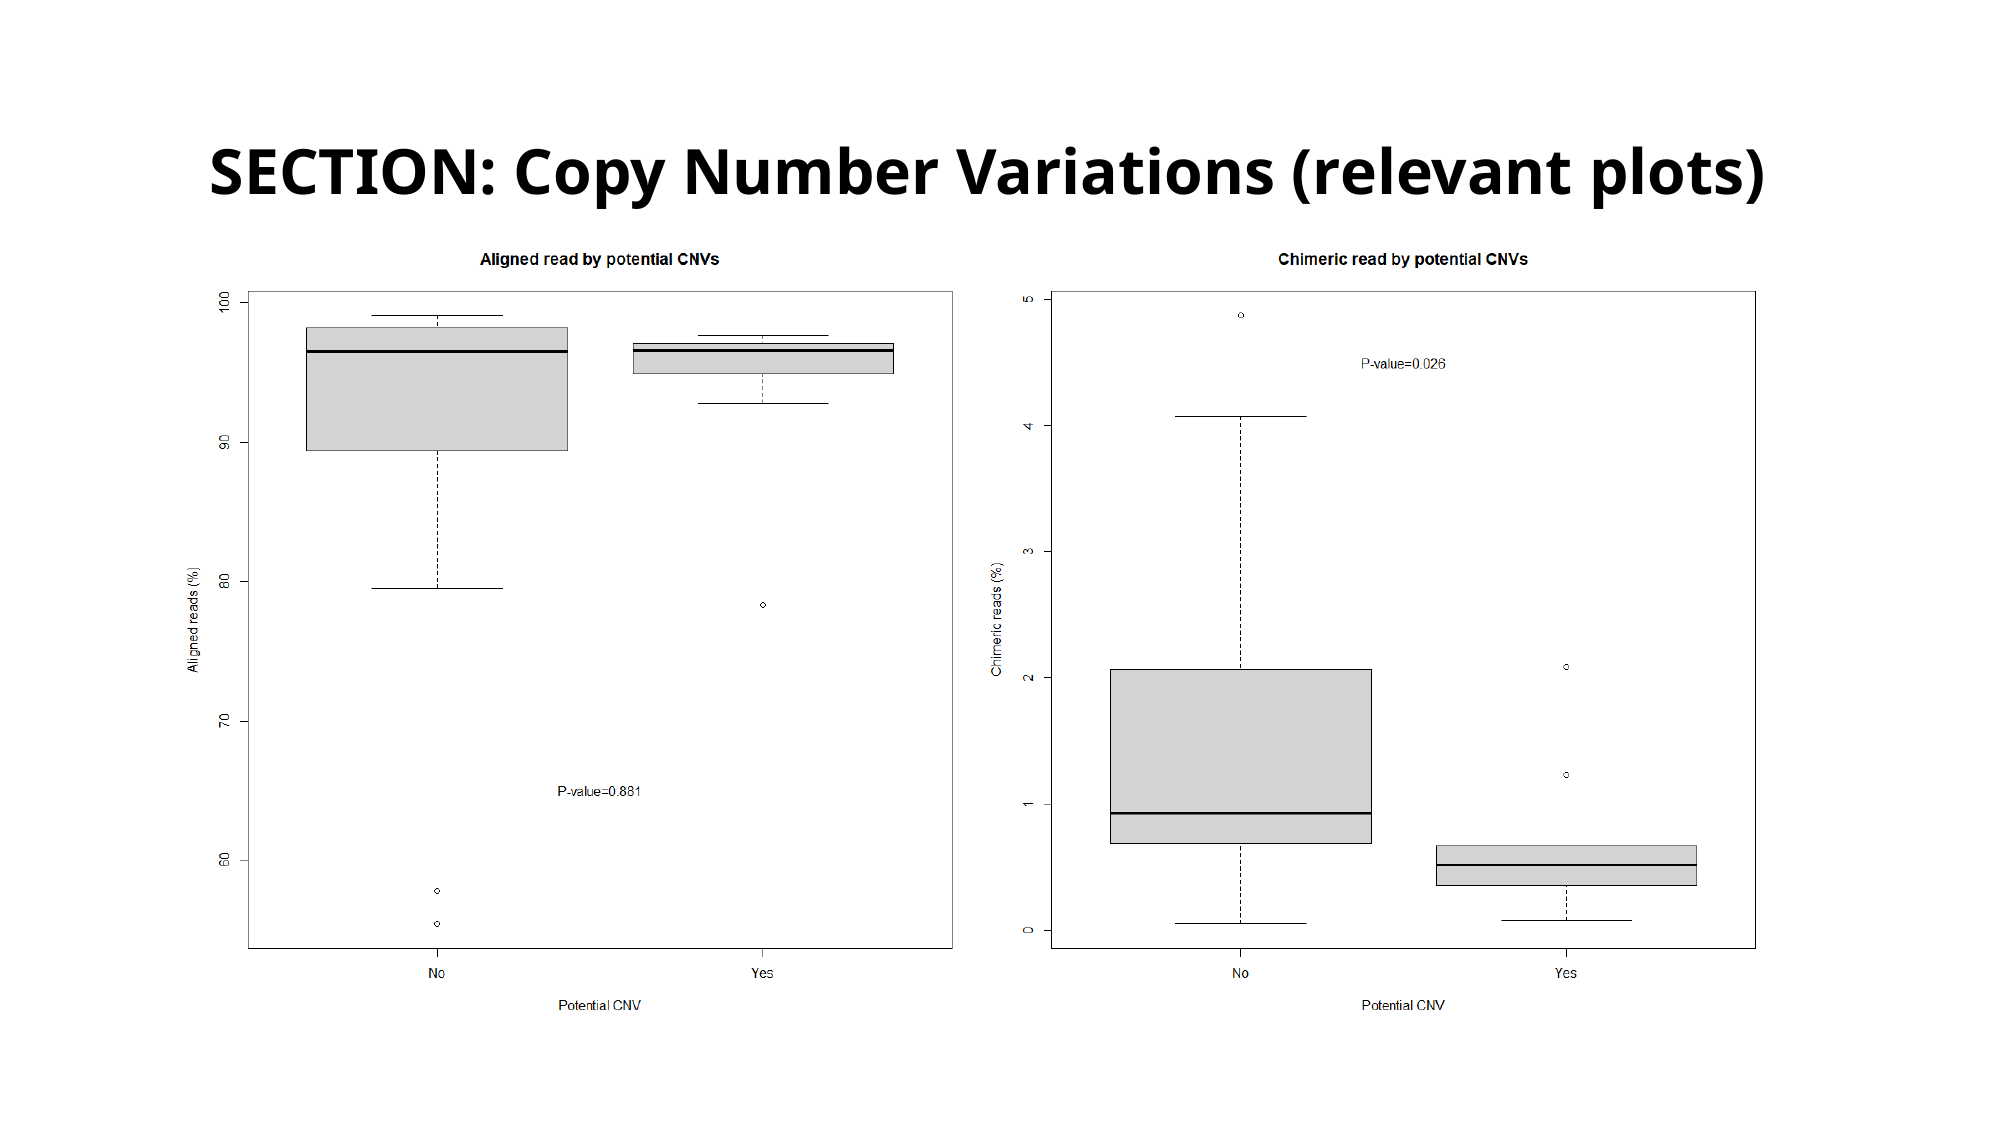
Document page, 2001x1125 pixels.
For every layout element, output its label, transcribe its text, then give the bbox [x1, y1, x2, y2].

picture [182, 225, 1789, 1031]
title SECTION: Copy Number Variations (relevant plots) [194, 65, 1920, 283]
